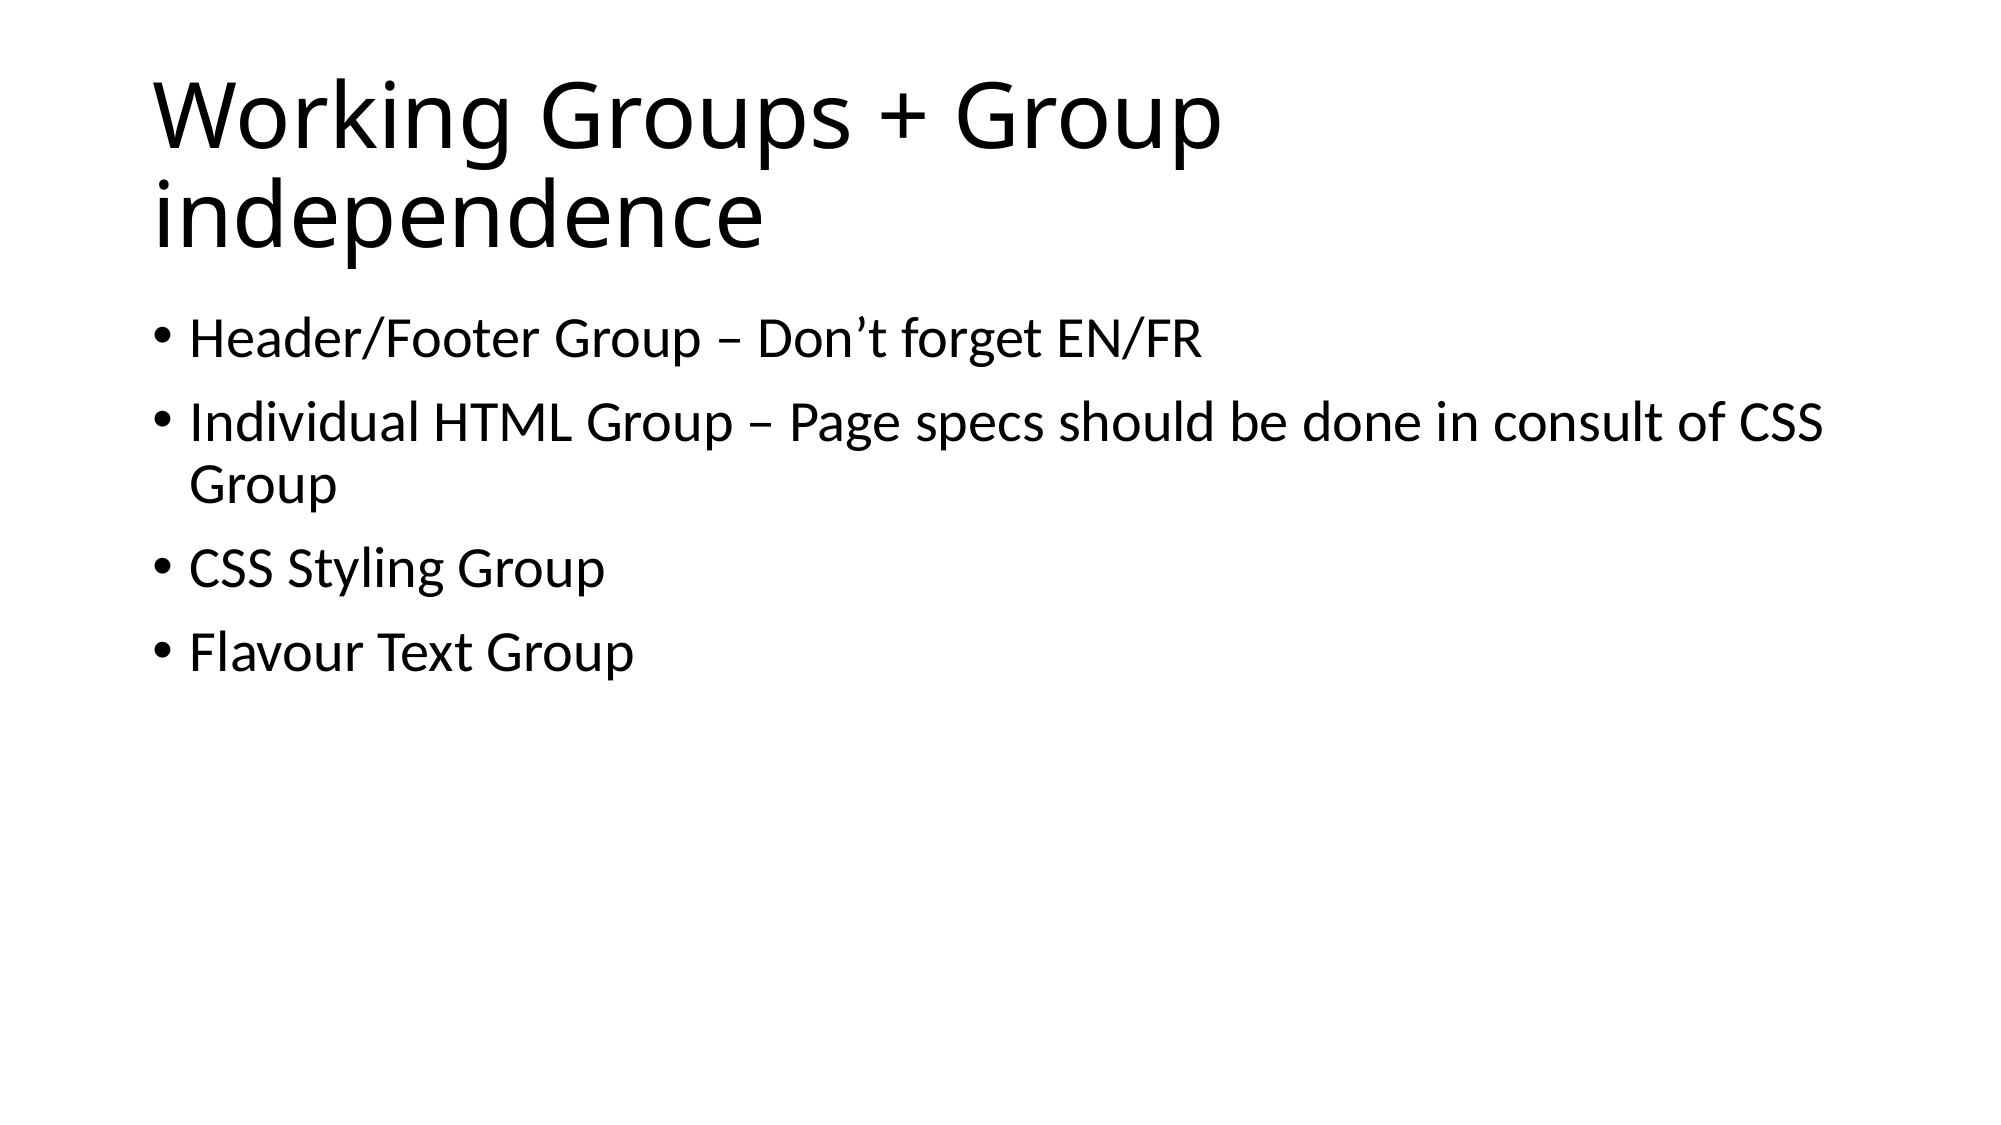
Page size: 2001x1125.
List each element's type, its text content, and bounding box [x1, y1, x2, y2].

title Working Groups + Group independence [137, 59, 1863, 278]
list Header/Footer Group – Don’t forget EN/FR Individual HTML Group – Page specs should be done in consult of CSS Group CSS Styling Group Flavour Text Group [137, 299, 1863, 1014]
